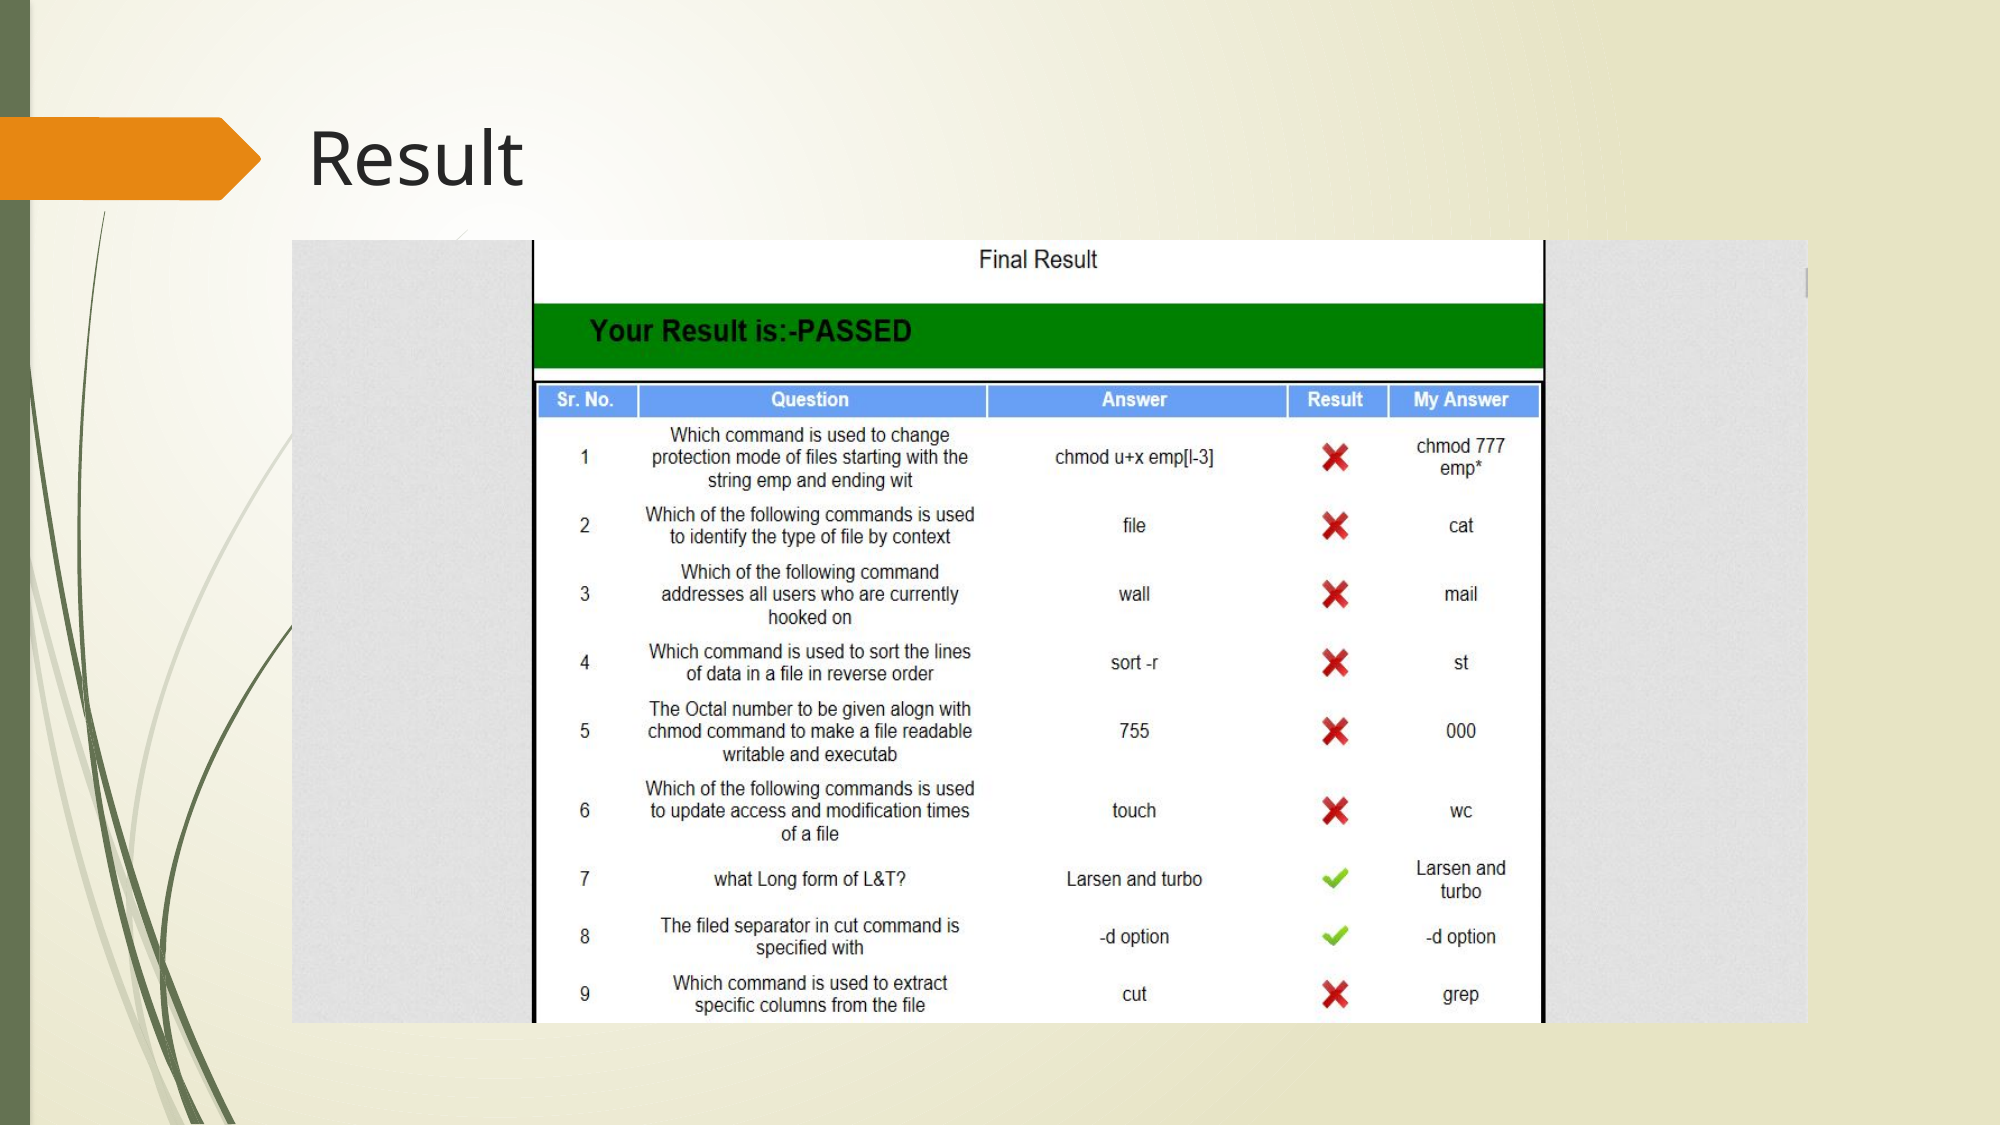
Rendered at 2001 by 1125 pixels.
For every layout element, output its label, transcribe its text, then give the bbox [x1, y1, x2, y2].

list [291, 240, 1808, 1023]
title Result [292, 102, 1888, 313]
